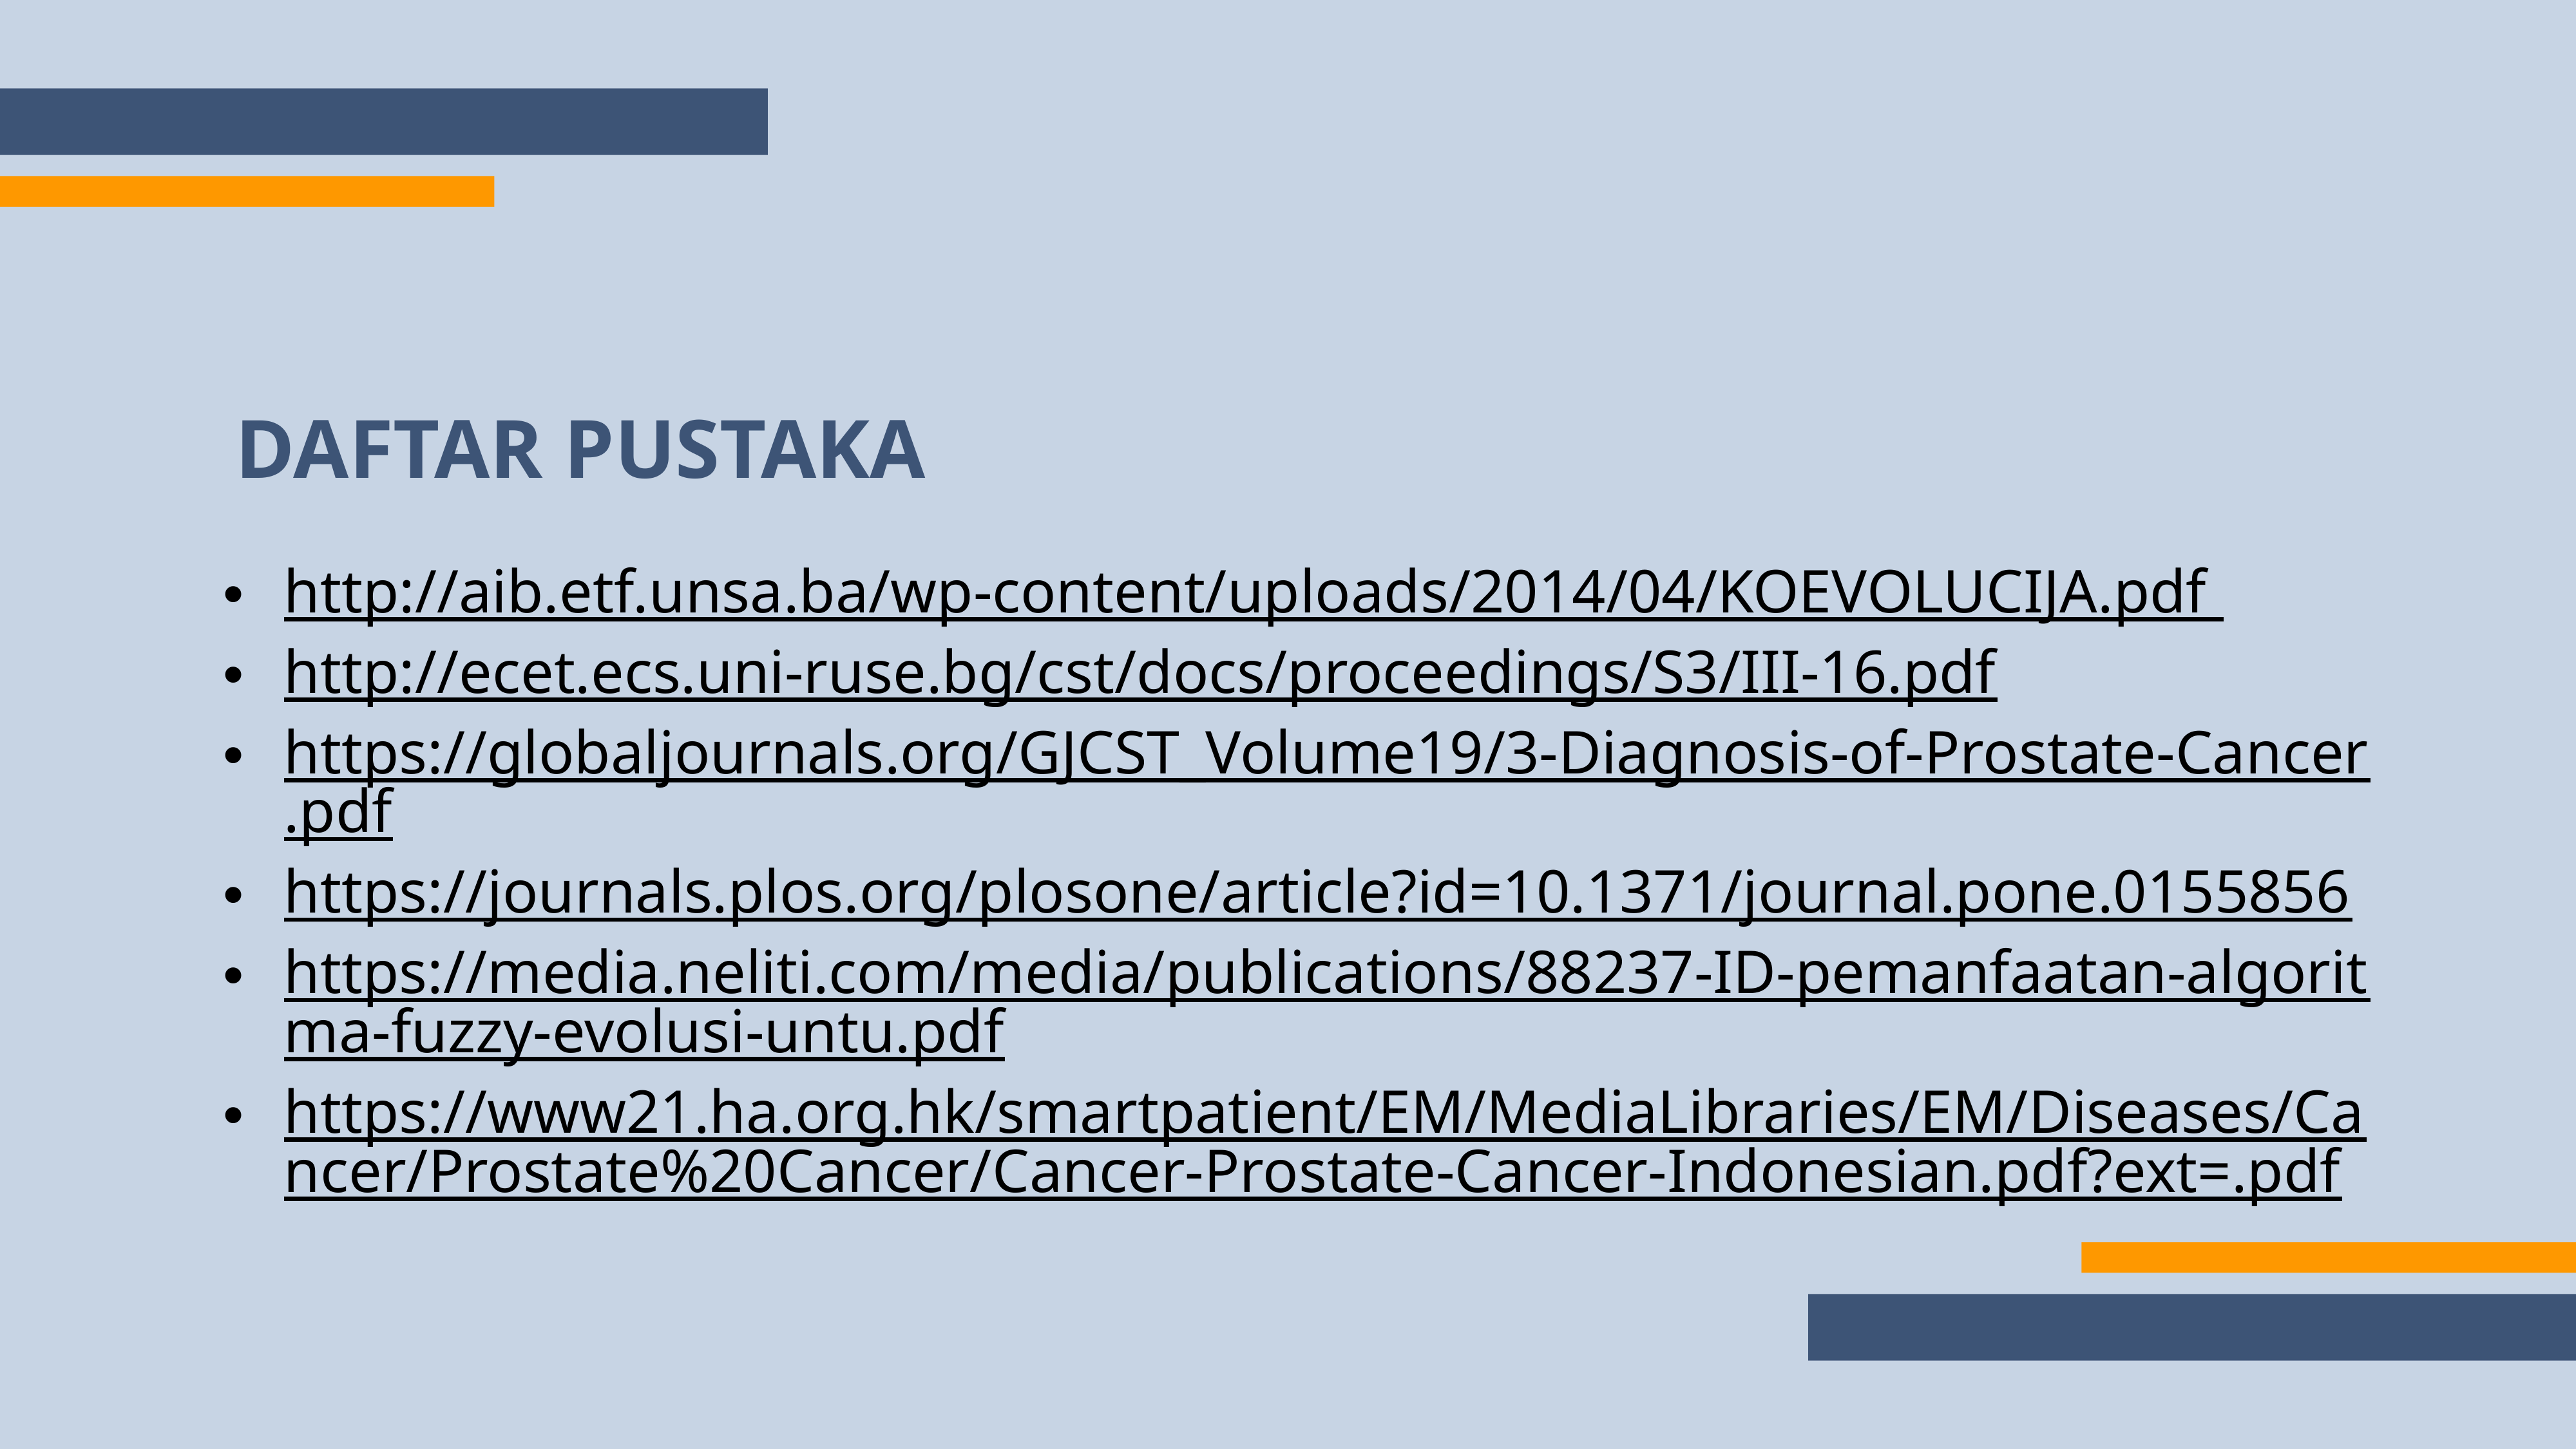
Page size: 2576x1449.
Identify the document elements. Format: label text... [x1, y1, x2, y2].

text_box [1808, 1242, 2576, 1361]
text_box http://aib.etf.unsa.ba/wp-content/uploads/2014/04/KOEVOLUCIJA.pdf http://ecet.ecs.uni-ruse.bg/cst/docs/proceedings/S3/III-16.pdf https://globaljournals.org/GJCST_Volume19/3-Diagnosis-of-Prostate-Cancer.pdf https://journals.plos.org/plosone/article?id=10.1371/journal.pone.0155856 https://media.neliti.com/media/publications/88237-ID-pemanfaatan-algoritma-fuzzy-evolusi-untu.pdf https://www21.ha.org.hk/smartpatient/EM/MediaLibraries/EM/Diseases/Cancer/Prostate%20Cancer/Cancer-Prostate-Cancer-Indonesian.pdf?ext=.pdf [214, 549, 2385, 1041]
text_box [0, 0, 2576, 1449]
text_box DAFTAR PUSTAKA [226, 392, 936, 499]
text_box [0, 88, 768, 207]
